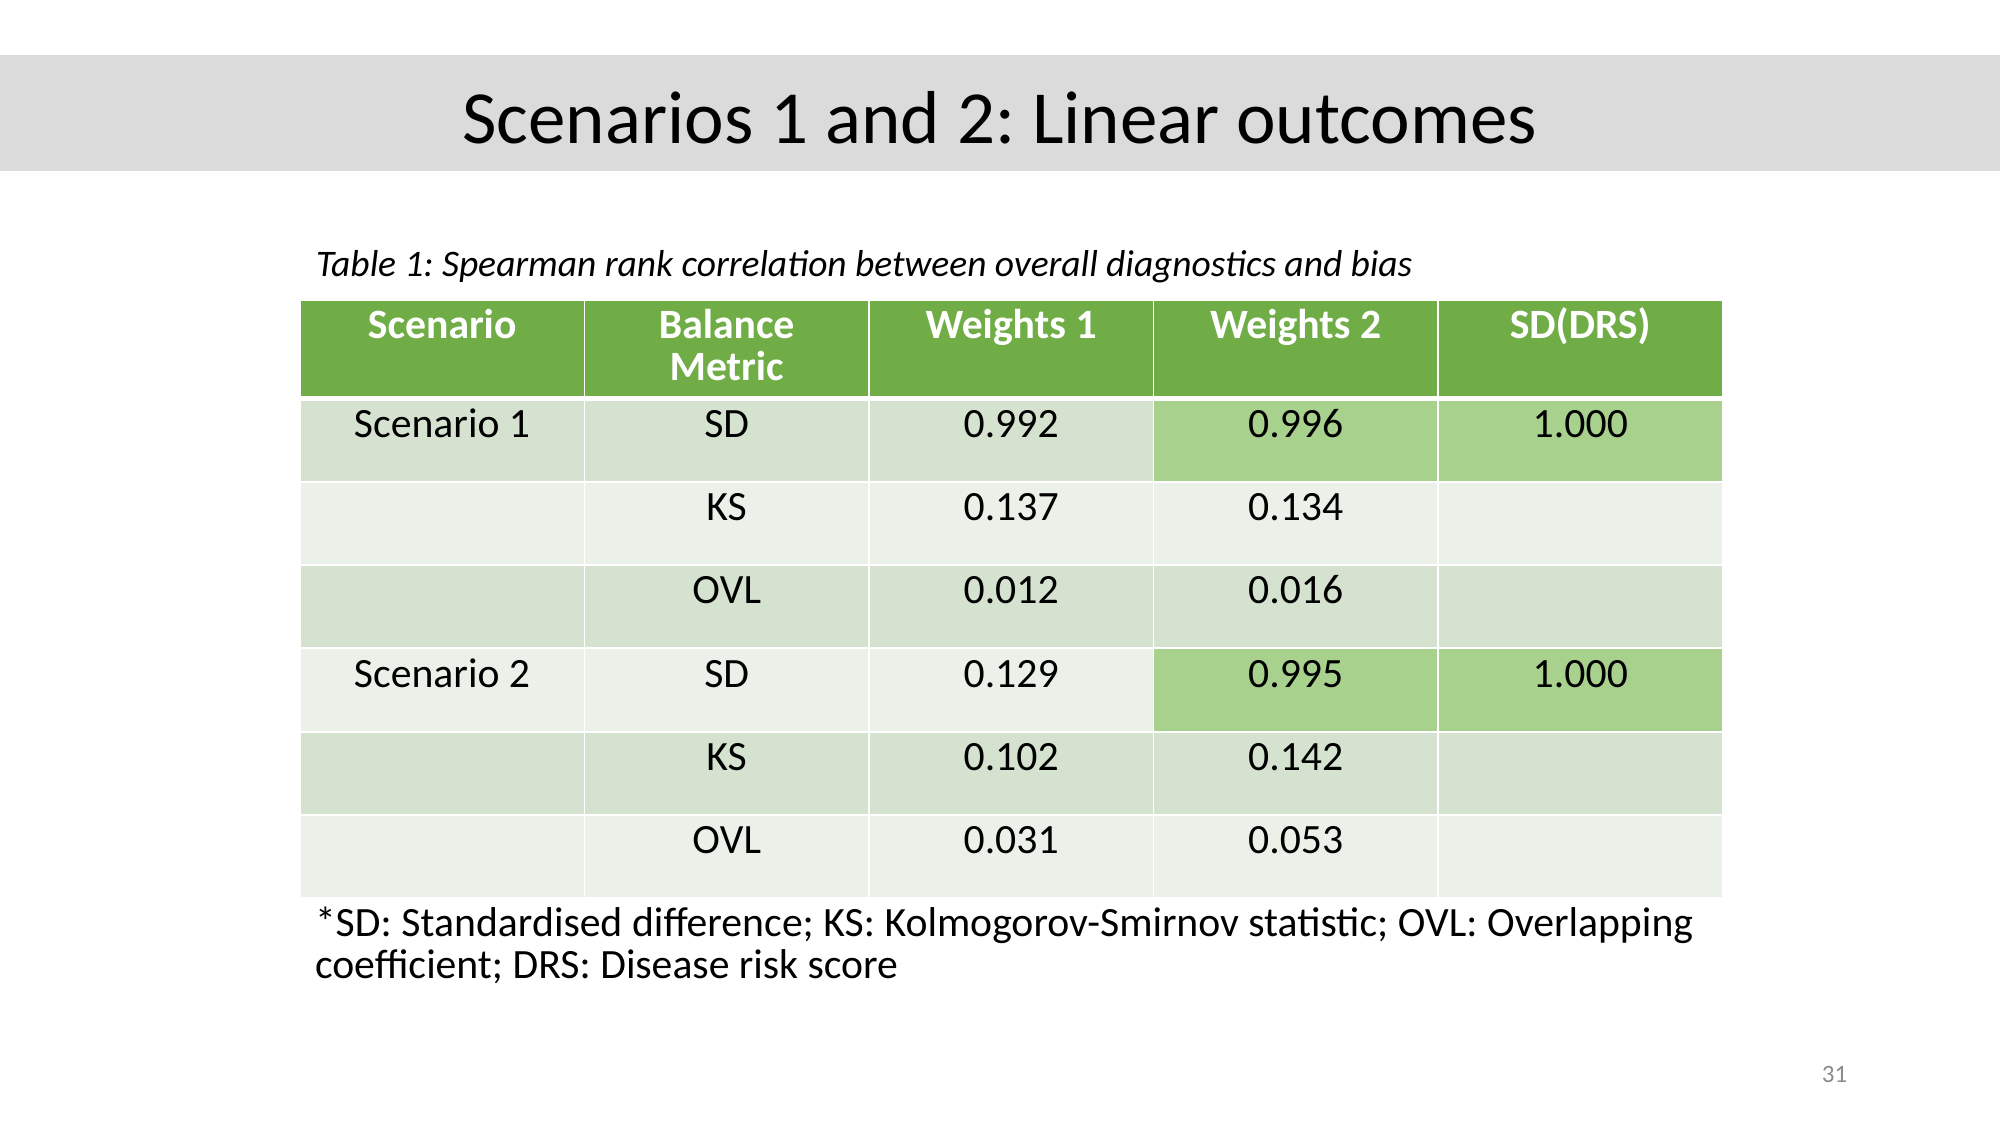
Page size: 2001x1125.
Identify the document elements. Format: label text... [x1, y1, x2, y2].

text_box Table 1: Spearman rank correlation between overall diagnostics and bias [301, 231, 1725, 292]
table_header Scenario [301, 301, 584, 396]
table_cell 0.142 [1154, 733, 1437, 814]
table_cell KS [585, 483, 868, 564]
table_cell SD [585, 401, 868, 481]
table_header Weights 1 [870, 301, 1153, 396]
table_cell 0.995 [1154, 649, 1437, 731]
table_cell [301, 733, 584, 814]
table_cell 0.012 [870, 566, 1153, 647]
table_header Weights 2 [1154, 301, 1437, 396]
table_cell Scenario 2 [301, 649, 584, 731]
table_cell 0.053 [1154, 816, 1437, 897]
slide_number 31 [1412, 1042, 1863, 1103]
table_cell [1439, 816, 1722, 897]
table_cell 0.102 [870, 733, 1153, 814]
text_box Scenarios 1 and 2: Linear outcomes [0, 55, 2000, 171]
table_cell KS [585, 733, 868, 814]
table_cell 0.137 [870, 483, 1153, 564]
table_cell [1439, 733, 1722, 814]
table_cell 1.000 [1439, 401, 1722, 481]
table_cell 0.031 [870, 816, 1153, 897]
table_cell Scenario 1 [301, 401, 584, 481]
table_cell 0.134 [1154, 483, 1437, 564]
table_cell [301, 816, 584, 897]
table_cell 1.000 [1439, 649, 1722, 731]
table_cell 0.992 [870, 401, 1153, 481]
table_cell *SD: Standardised difference; KS: Kolmogorov-Smirnov statistic; OVL: Overlapping coefficient; DRS: Disease risk score [301, 899, 1722, 996]
table_cell [301, 483, 584, 564]
table_cell OVL [585, 816, 868, 897]
table_cell 0.016 [1154, 566, 1437, 647]
table_header SD(DRS) [1439, 301, 1722, 396]
table_cell SD [585, 649, 868, 731]
table_header Balance Metric [585, 301, 868, 396]
table_cell OVL [585, 566, 868, 647]
table_cell 0.129 [870, 649, 1153, 731]
table_cell 0.996 [1154, 401, 1437, 481]
table_cell [1439, 483, 1722, 564]
table_cell [301, 566, 584, 647]
table_cell [1439, 566, 1722, 647]
